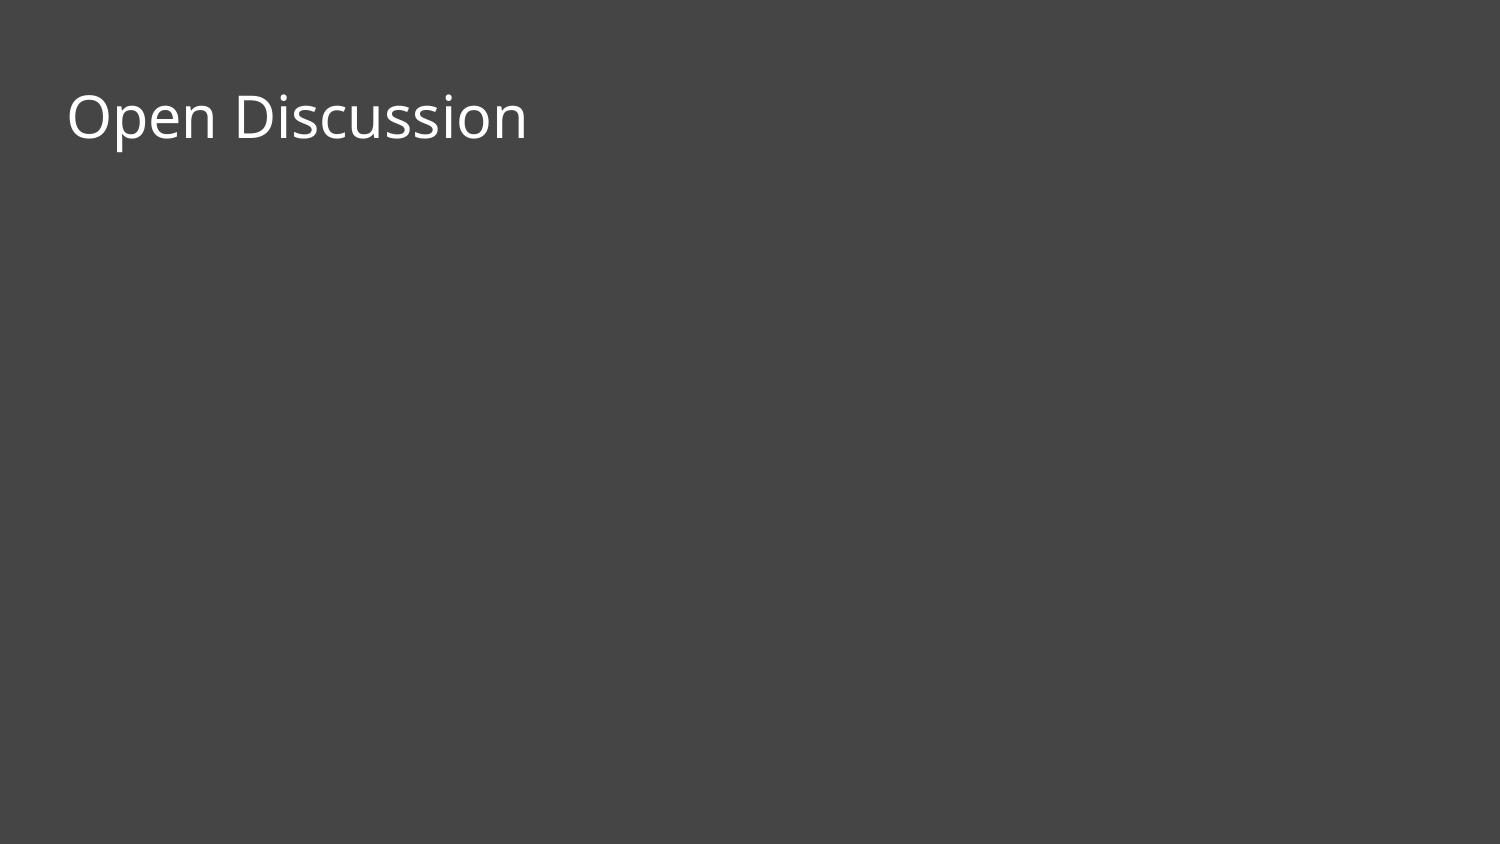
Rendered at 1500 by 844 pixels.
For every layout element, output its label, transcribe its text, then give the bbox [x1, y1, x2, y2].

title Open Discussion [51, 72, 1449, 167]
